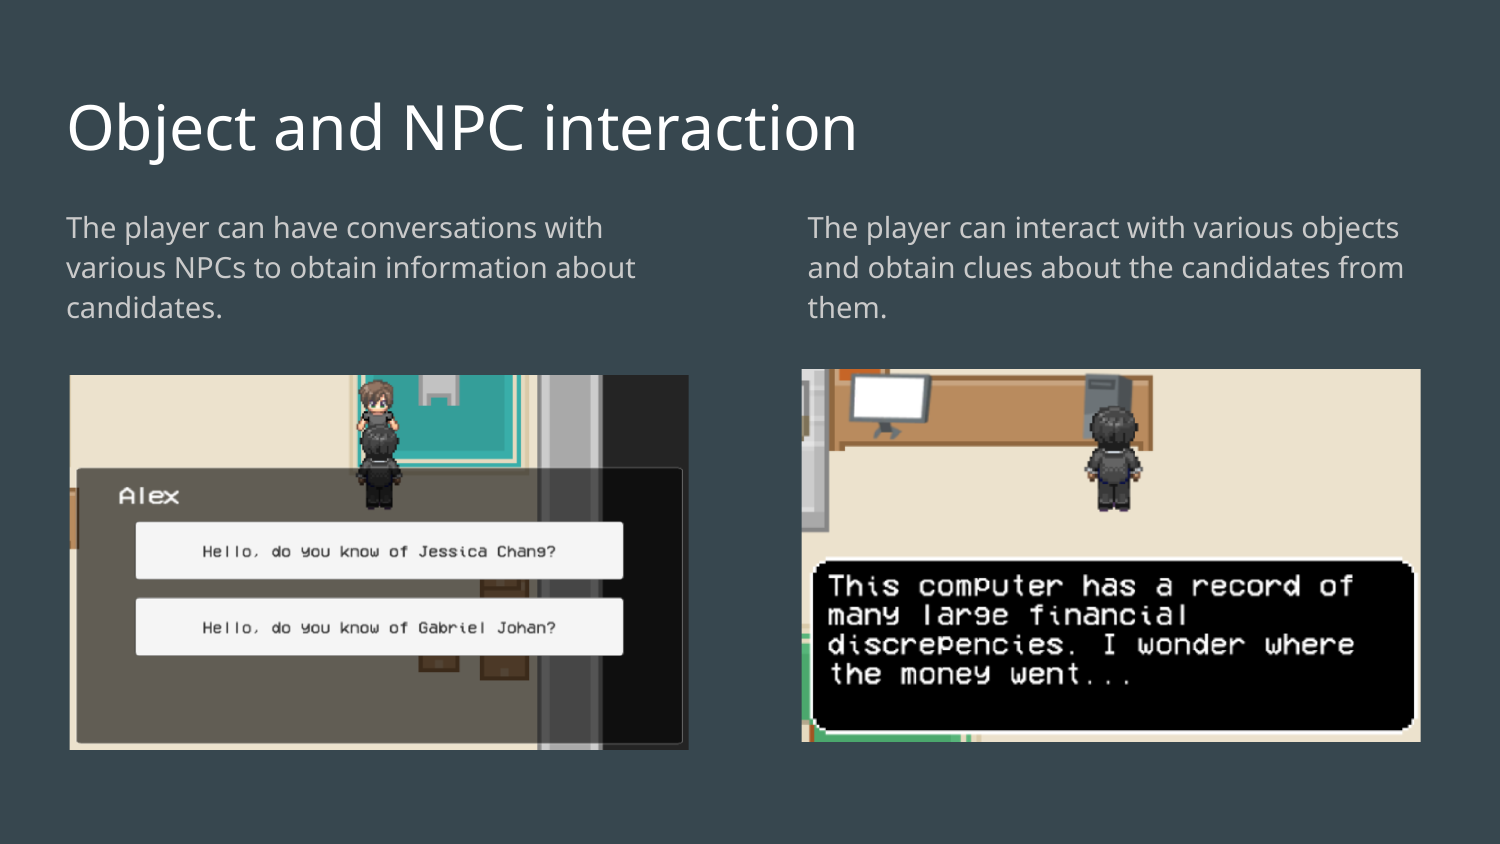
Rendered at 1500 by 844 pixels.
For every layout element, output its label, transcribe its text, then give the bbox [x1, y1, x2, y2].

list The player can interact with various objects and obtain clues about the candidates from them. [792, 189, 1449, 750]
title Object and NPC interaction [51, 72, 1449, 167]
picture [69, 375, 689, 750]
picture [801, 369, 1421, 742]
list The player can have conversations with various NPCs to obtain information about candidates. [51, 189, 708, 750]
